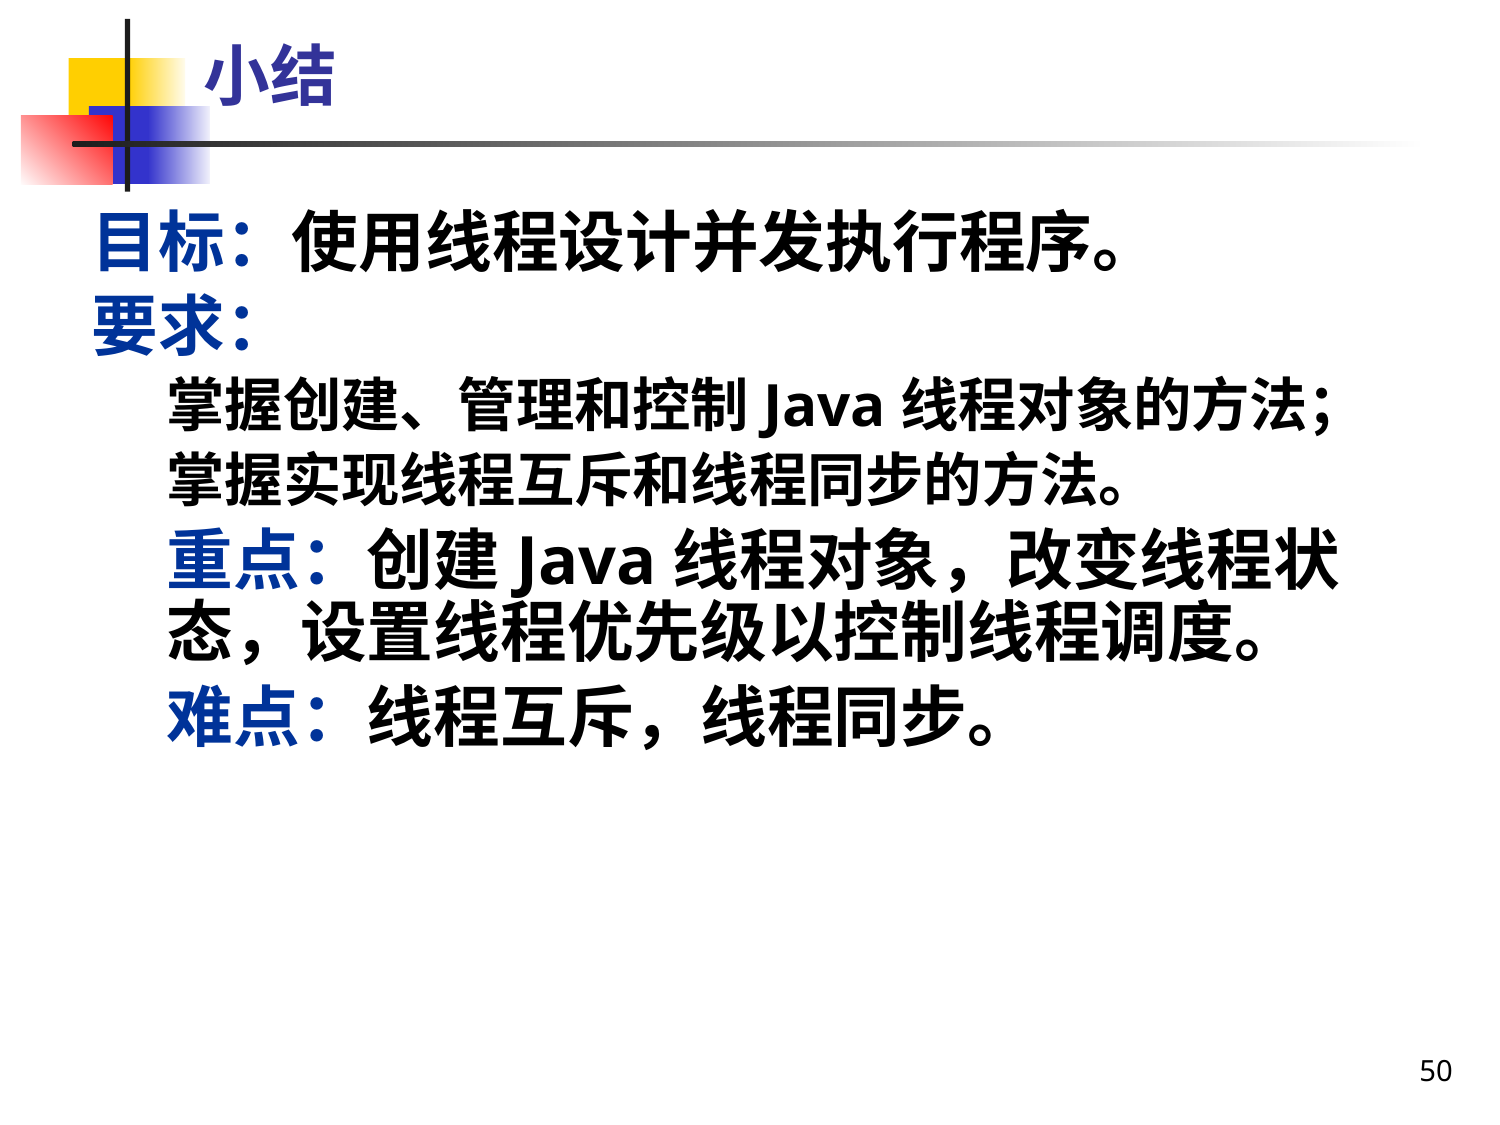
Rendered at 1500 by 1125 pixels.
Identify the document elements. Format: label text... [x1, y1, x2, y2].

slide_number 50 [1155, 1024, 1468, 1100]
title 小结 [188, 7, 1468, 122]
text_box 目标：使用线程设计并发执行程序。 要求： 掌握创建、管理和控制Java线程对象的方法； 掌握实现线程互斥和线程同步的方法。 重点：创建Java线程对象，改变线程状态，设置线程优先级以控制线程调度。 难点：线程互斥，线程同步。 [76, 207, 1471, 941]
